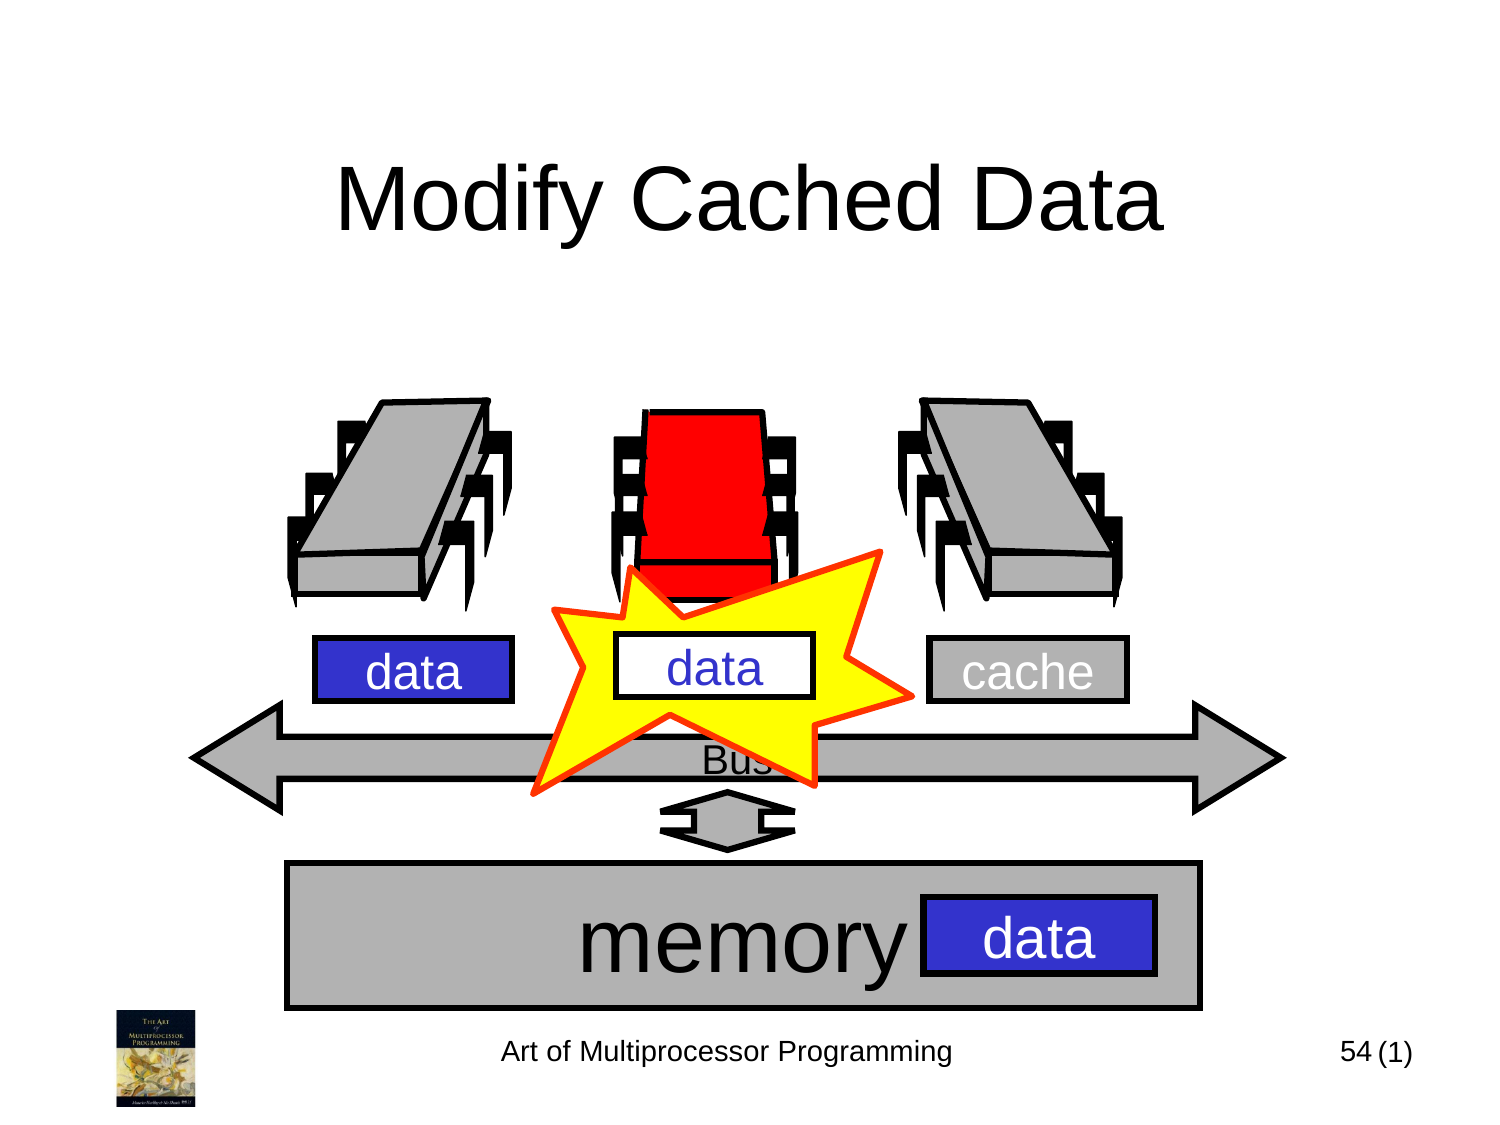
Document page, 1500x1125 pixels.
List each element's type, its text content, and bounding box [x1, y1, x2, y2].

picture [107, 1010, 204, 1107]
text_box data [314, 637, 513, 701]
text_box Bus [193, 705, 555, 811]
text_box data [615, 634, 814, 698]
text_box [533, 551, 913, 794]
text_box cache [929, 637, 1127, 701]
text_box (1) [1362, 1025, 1429, 1076]
slide_number 54 [1074, 1024, 1388, 1101]
text_box data [923, 897, 1156, 974]
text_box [898, 400, 1123, 612]
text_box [288, 400, 512, 612]
title Modify Cached Data [112, 99, 1388, 288]
text_box memory [286, 863, 1200, 1008]
text_box Bus [561, 736, 798, 779]
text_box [611, 409, 798, 603]
text_box Bus [815, 705, 1281, 811]
footer Art of Multiprocessor Programming [433, 1024, 1022, 1101]
text_box [660, 792, 795, 850]
